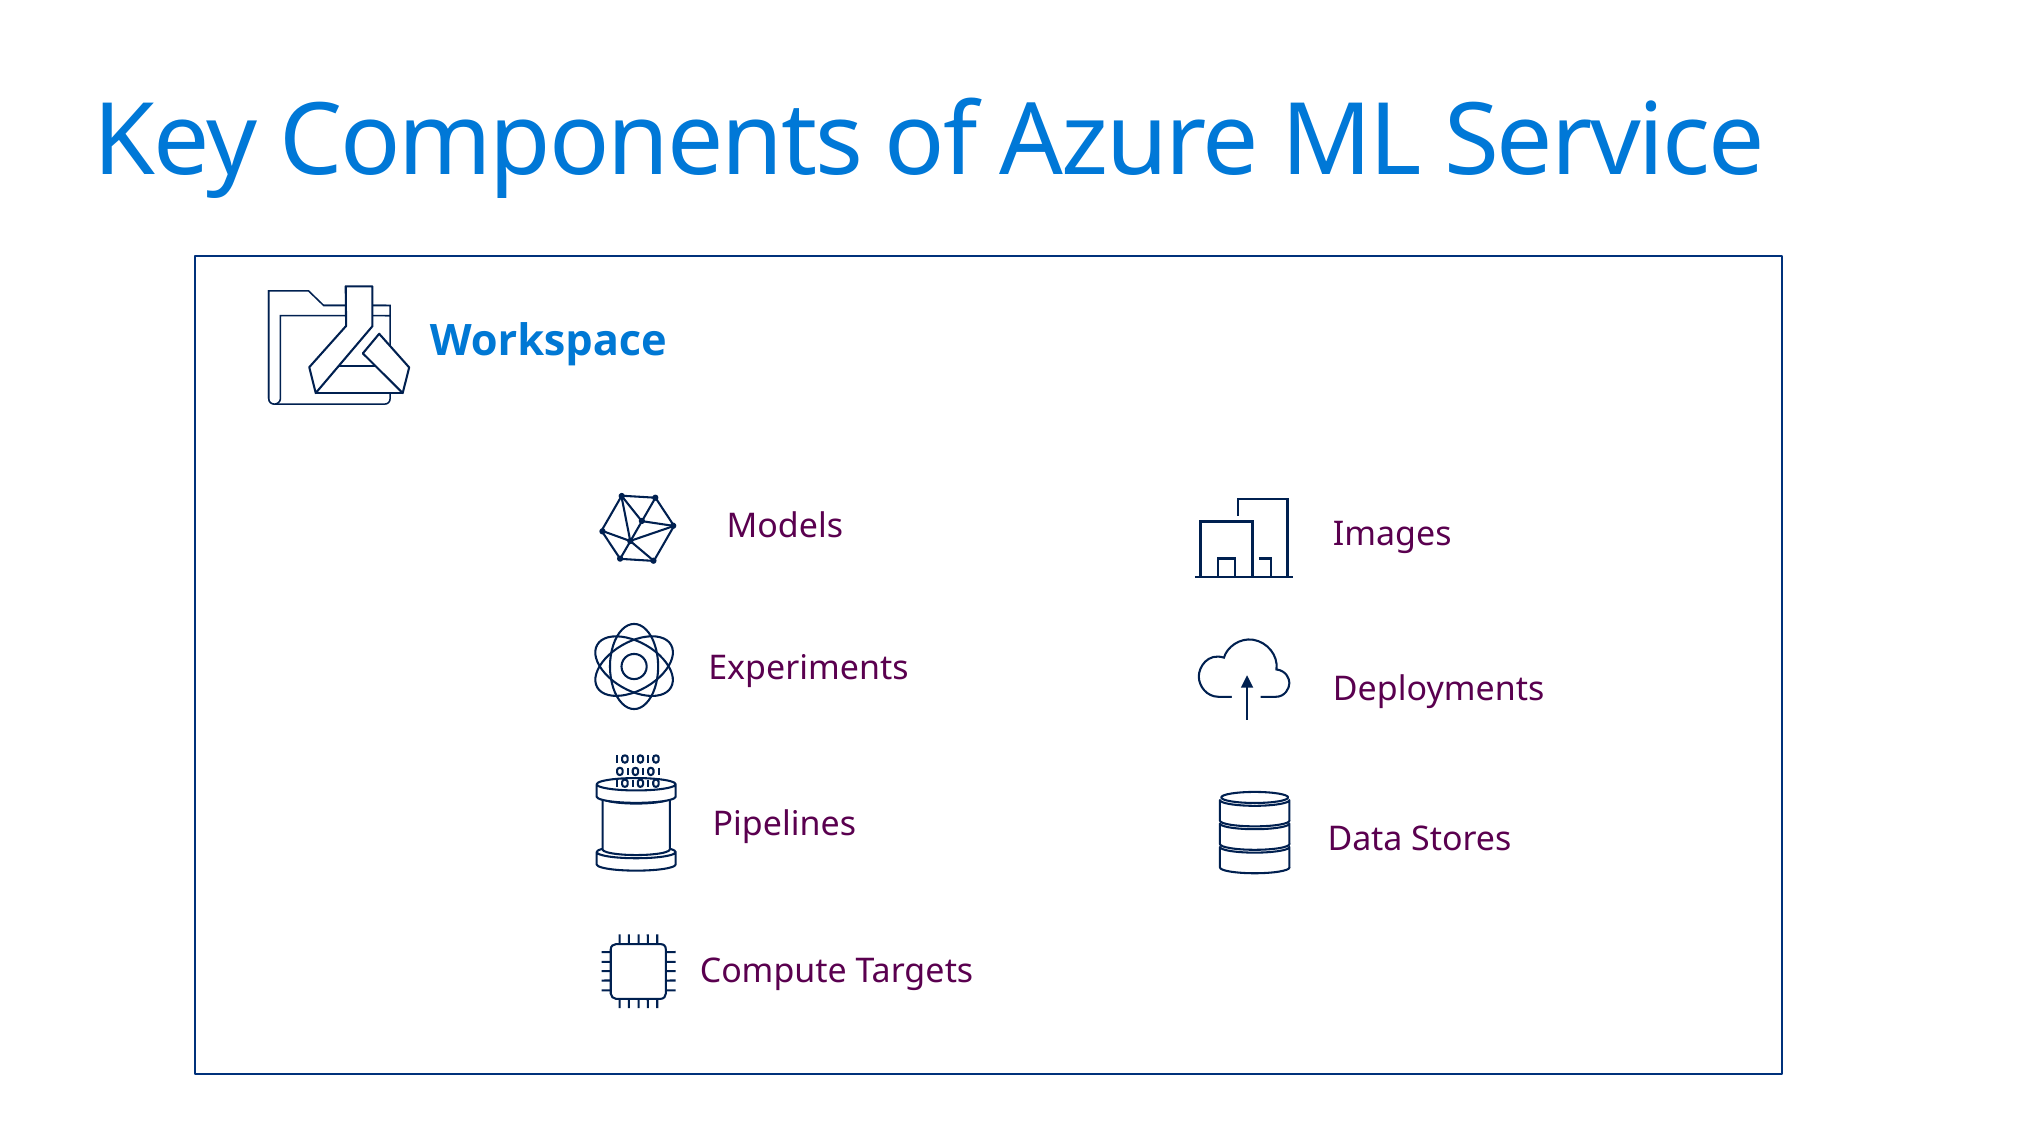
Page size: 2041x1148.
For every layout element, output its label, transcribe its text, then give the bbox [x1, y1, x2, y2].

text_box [262, 284, 410, 406]
text_box Compute Targets [683, 952, 990, 990]
text_box Images [1302, 500, 1646, 562]
text_box Models [696, 492, 1040, 554]
text_box Deployments [1302, 655, 1646, 717]
text_box Pipelines [676, 805, 973, 843]
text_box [1194, 498, 1294, 578]
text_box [1198, 639, 1290, 720]
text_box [601, 934, 676, 1009]
text_box Experiments [678, 649, 939, 687]
text_box Data Stores [1289, 821, 1550, 858]
text_box [1219, 800, 1290, 874]
text_box [1221, 791, 1289, 803]
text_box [596, 755, 676, 871]
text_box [604, 489, 671, 567]
text_box [194, 255, 1783, 1075]
text_box Workspace [410, 311, 757, 365]
text_box Key Components of Azure ML Service [70, 73, 2021, 224]
title Science? [45, 48, 1996, 199]
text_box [591, 623, 677, 710]
